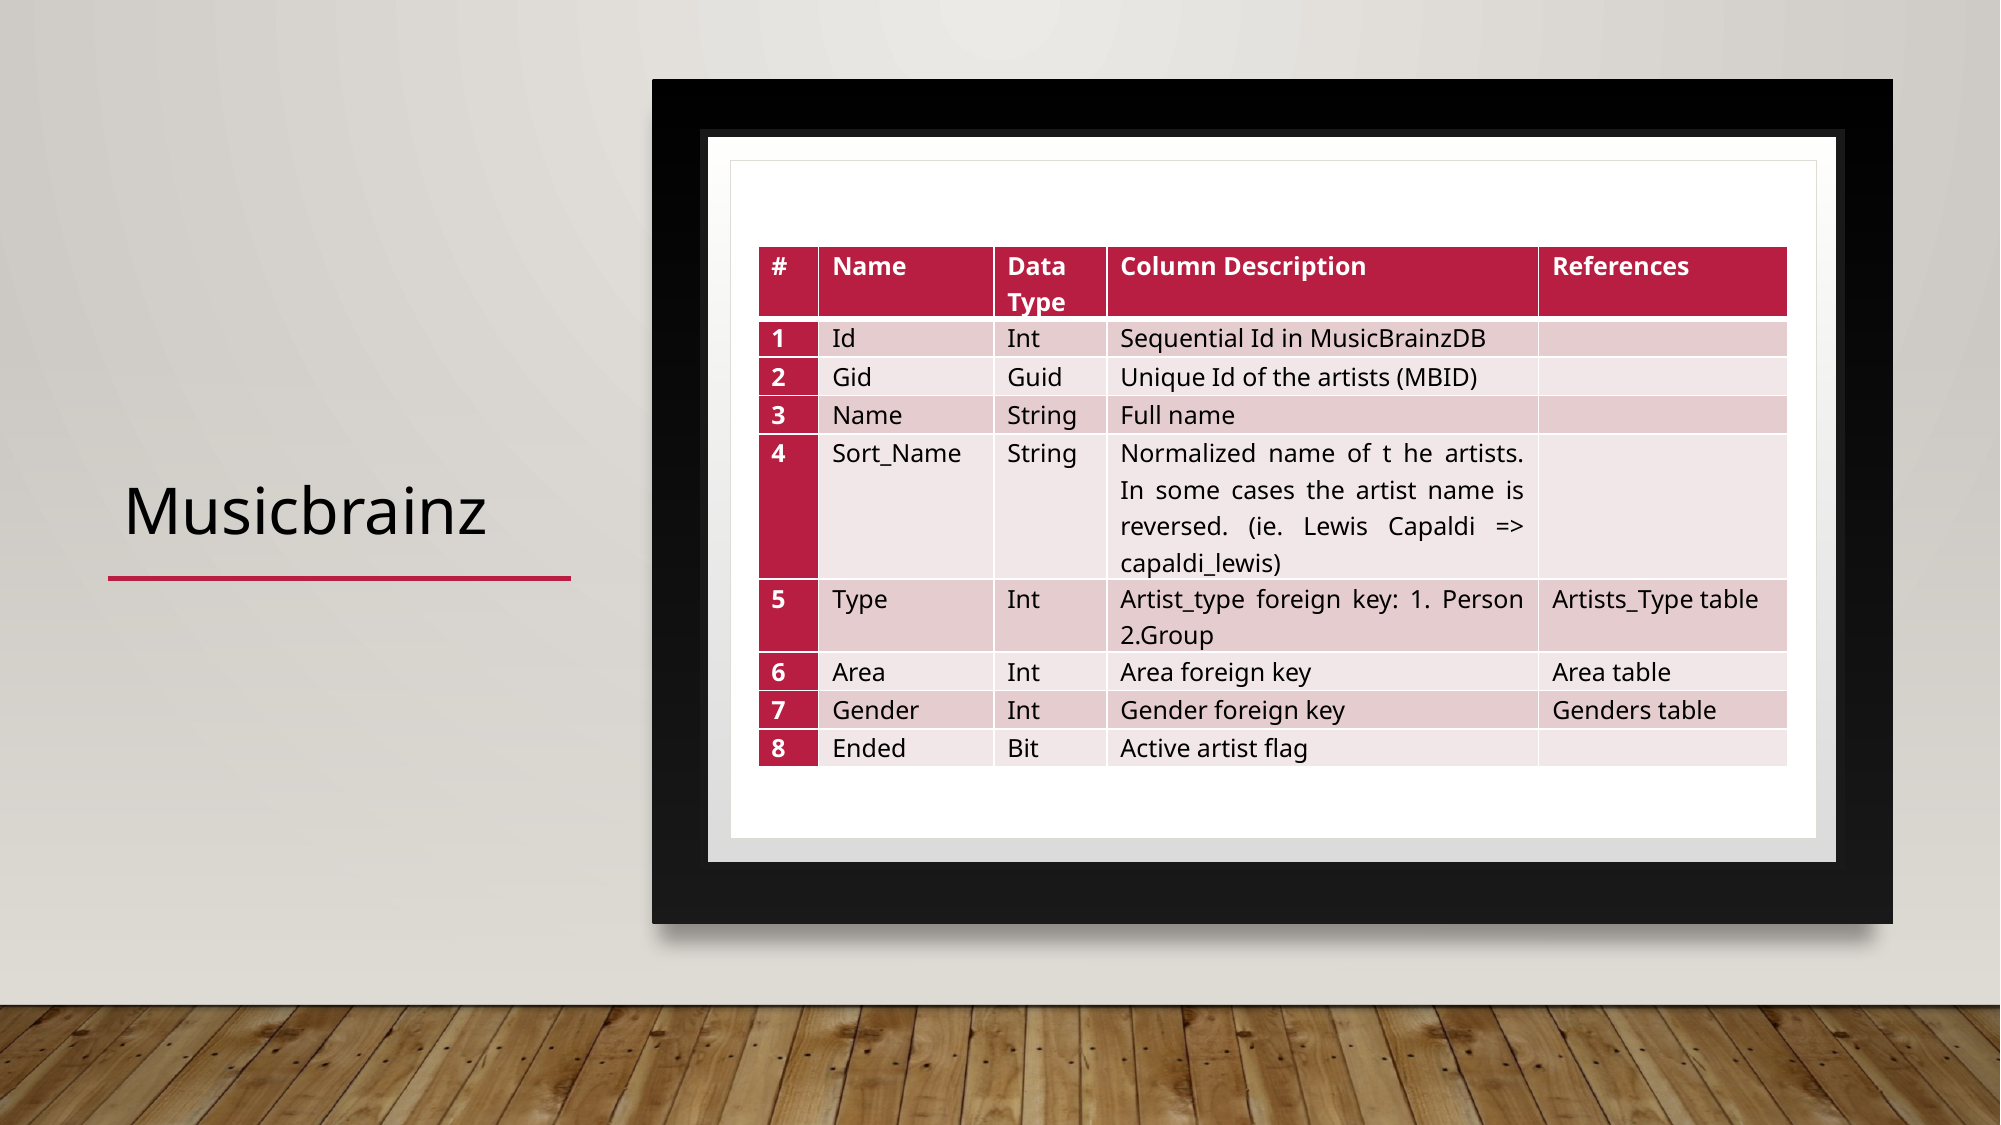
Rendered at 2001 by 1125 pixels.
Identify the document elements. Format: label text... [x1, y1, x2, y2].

text_box [0, 330, 2000, 1004]
picture [0, 1006, 2000, 1125]
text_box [652, 78, 1894, 924]
title Musicbrainz [108, 241, 572, 549]
text_box [0, 0, 2000, 330]
